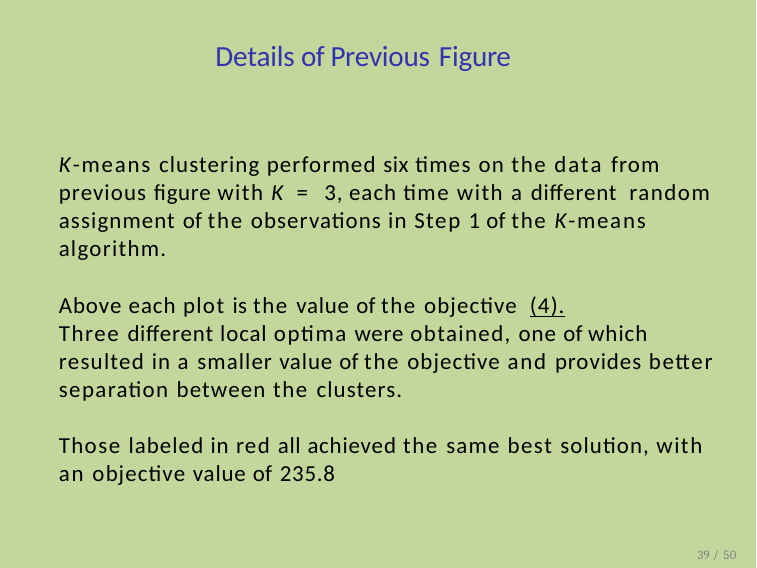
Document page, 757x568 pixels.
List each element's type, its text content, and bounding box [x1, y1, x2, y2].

title Details of Previous Figure [213, 34, 553, 133]
text_box K-means clustering performed six times on the data from previous figure with K = 3, each time with a different random assignment of the observations in Step 1 of the K-means algorithm. Above each plot is the value of the objective (4). Three different local optima were obtained, one of which resulted in a smaller value of the objective and provides better separation between the clusters. Those labeled in red all achieved the same best solution, with an objective value of 235.8 [56, 147, 729, 487]
slide_number 39 / 50 [691, 548, 743, 568]
